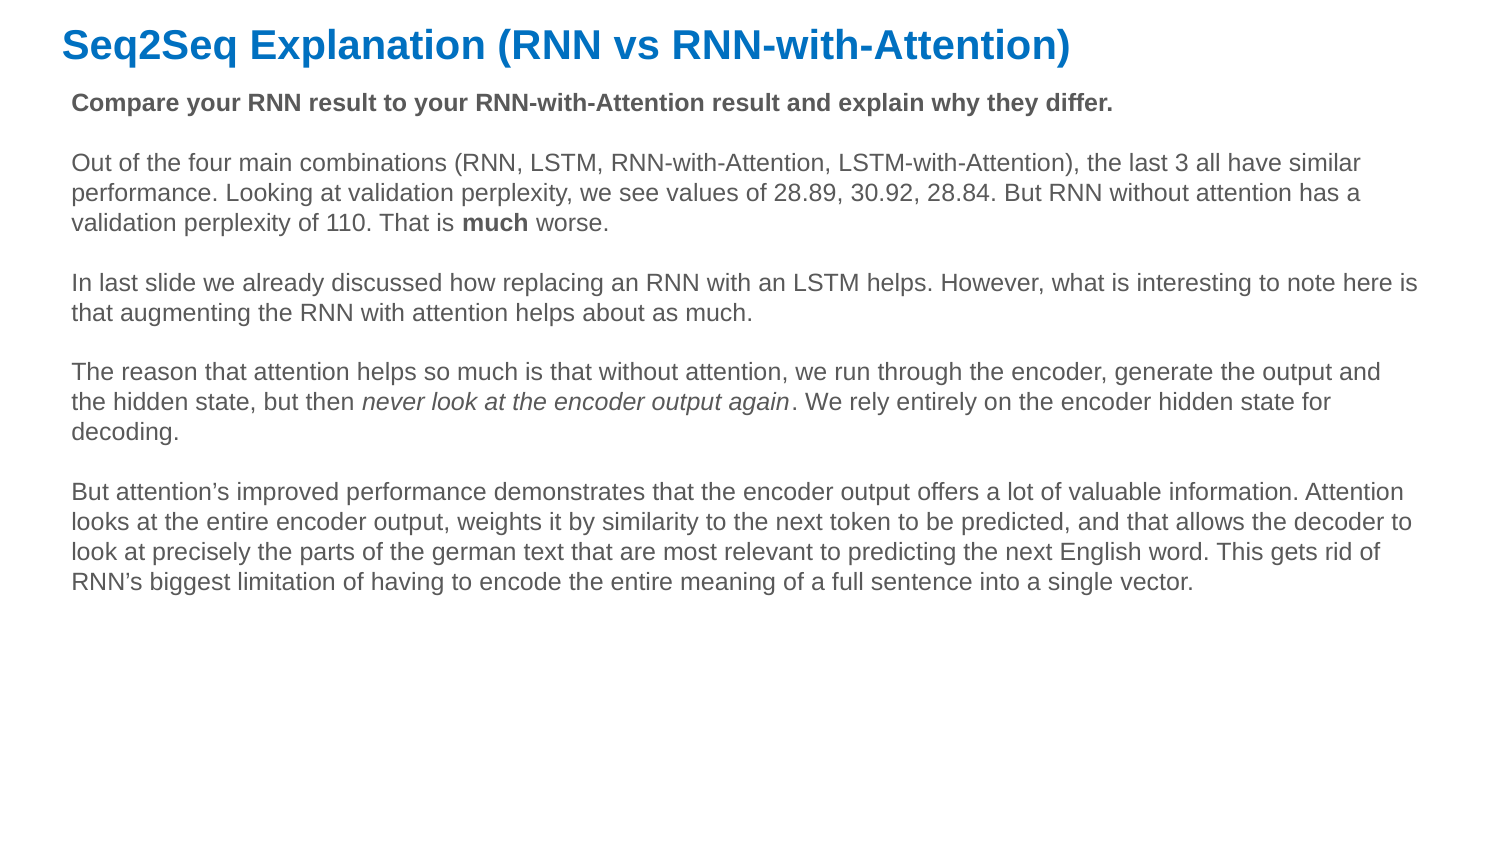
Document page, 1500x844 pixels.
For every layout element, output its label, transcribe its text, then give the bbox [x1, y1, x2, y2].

text_box Seq2Seq Explanation (RNN vs RNN-with-Attention) [47, 2, 1449, 97]
text_box Compare your RNN result to your RNN-with-Attention result and explain why they differ. Out of the four main combinations (RNN, LSTM, RNN-with-Attention, LSTM-with-Attention), the last 3 all have similar performance. Looking at validation perplexity, we see values of 28.89, 30.92, 28.84. But RNN without attention has a validation perplexity of 110. That is much worse. In last slide we already discussed how replacing an RNN with an LSTM helps. However, what is interesting to note here is that augmenting the RNN with attention helps about as much. The reason that attention helps so much is that without attention, we run through the encoder, generate the output and the hidden state, but then never look at the encoder output again. We rely entirely on the encoder hidden state for decoding. But attention’s improved performance demonstrates that the encoder output offers a lot of valuable information. Attention looks at the entire encoder output, weights it by similarity to the next token to be predicted, and that allows the decoder to look at precisely the parts of the german text that are most relevant to predicting the next English word. This gets rid of RNN’s biggest limitation of having to encode the entire meaning of a full sentence into a single vector. [56, 79, 1440, 779]
